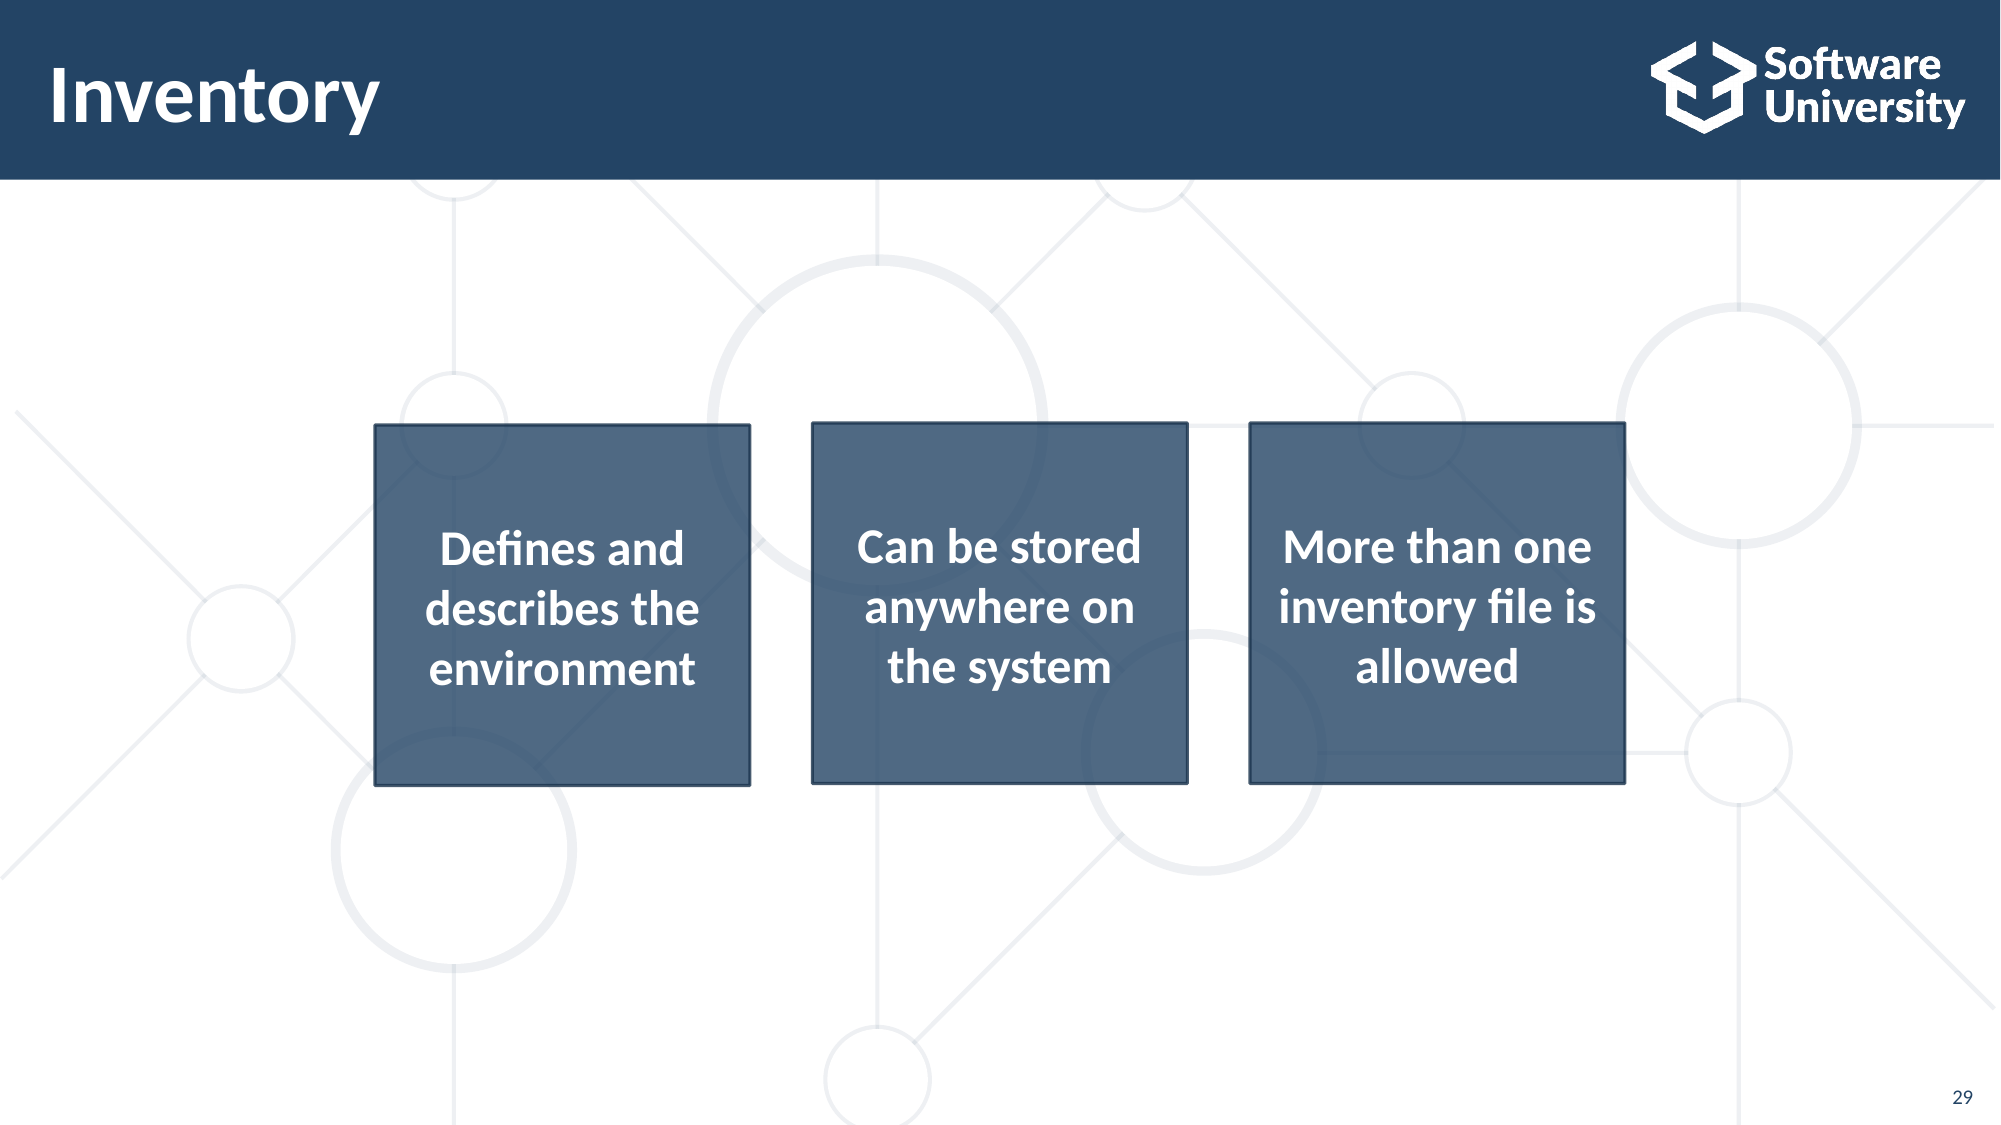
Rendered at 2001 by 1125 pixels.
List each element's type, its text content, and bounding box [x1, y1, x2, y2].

picture [1651, 41, 1966, 134]
text_box Defines and describes the environment [373, 423, 752, 788]
slide_number 29 [1927, 1067, 1989, 1117]
title Inventory [31, 16, 1625, 162]
text_box Can be stored anywhere on the system [810, 421, 1189, 786]
text_box More than one inventory file is allowed [1248, 421, 1627, 786]
